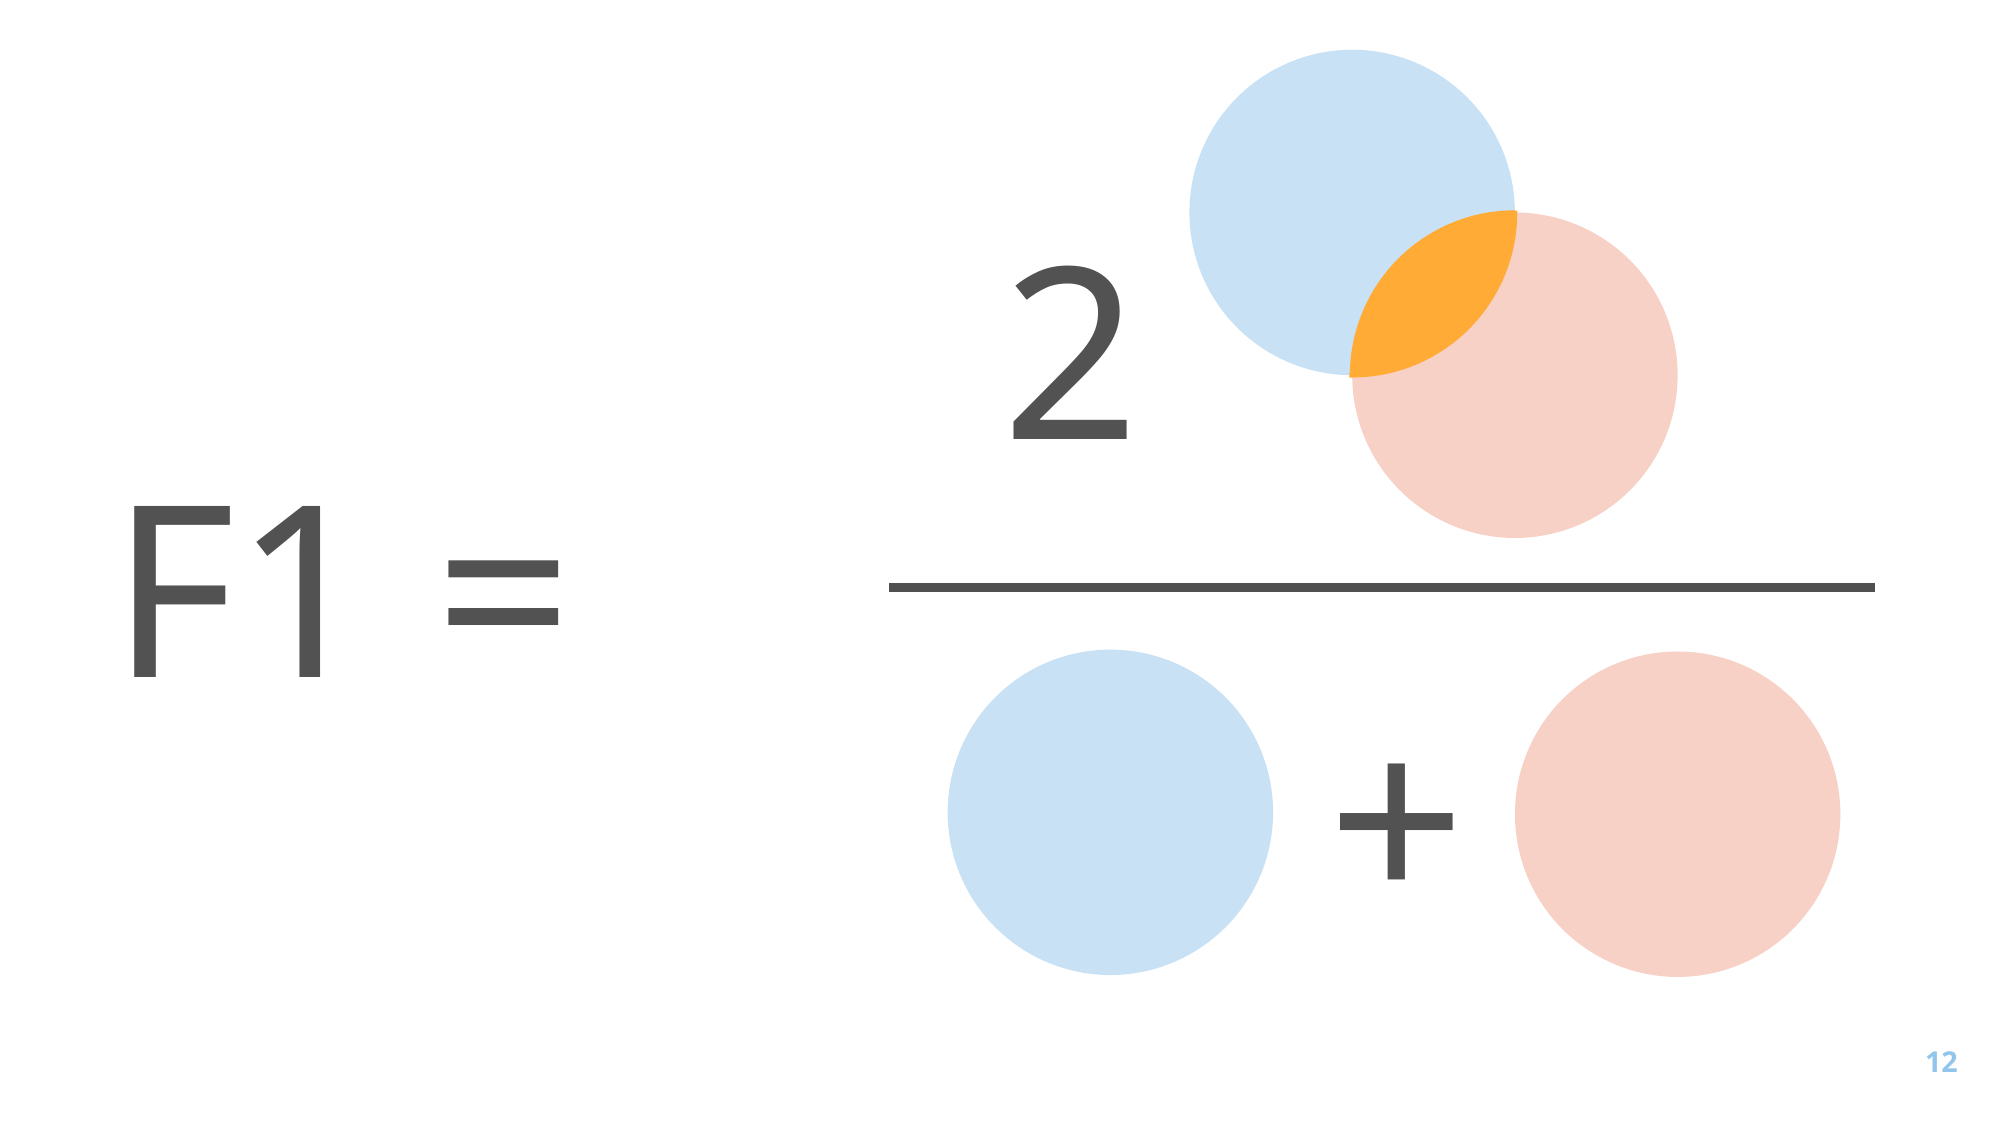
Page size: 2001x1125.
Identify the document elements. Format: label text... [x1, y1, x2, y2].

text_box [1512, 649, 1843, 980]
text_box F1 = [96, 430, 890, 734]
text_box [945, 647, 1276, 978]
text_box [1350, 208, 1518, 378]
text_box + [1313, 659, 1475, 962]
text_box [1350, 210, 1680, 541]
slide_number 12 [1853, 1019, 1974, 1106]
text_box [1381, 245, 1515, 376]
text_box [1350, 210, 1511, 373]
text_box 2 [987, 192, 1149, 495]
text_box [1187, 47, 1517, 378]
text_box [1349, 210, 1501, 376]
